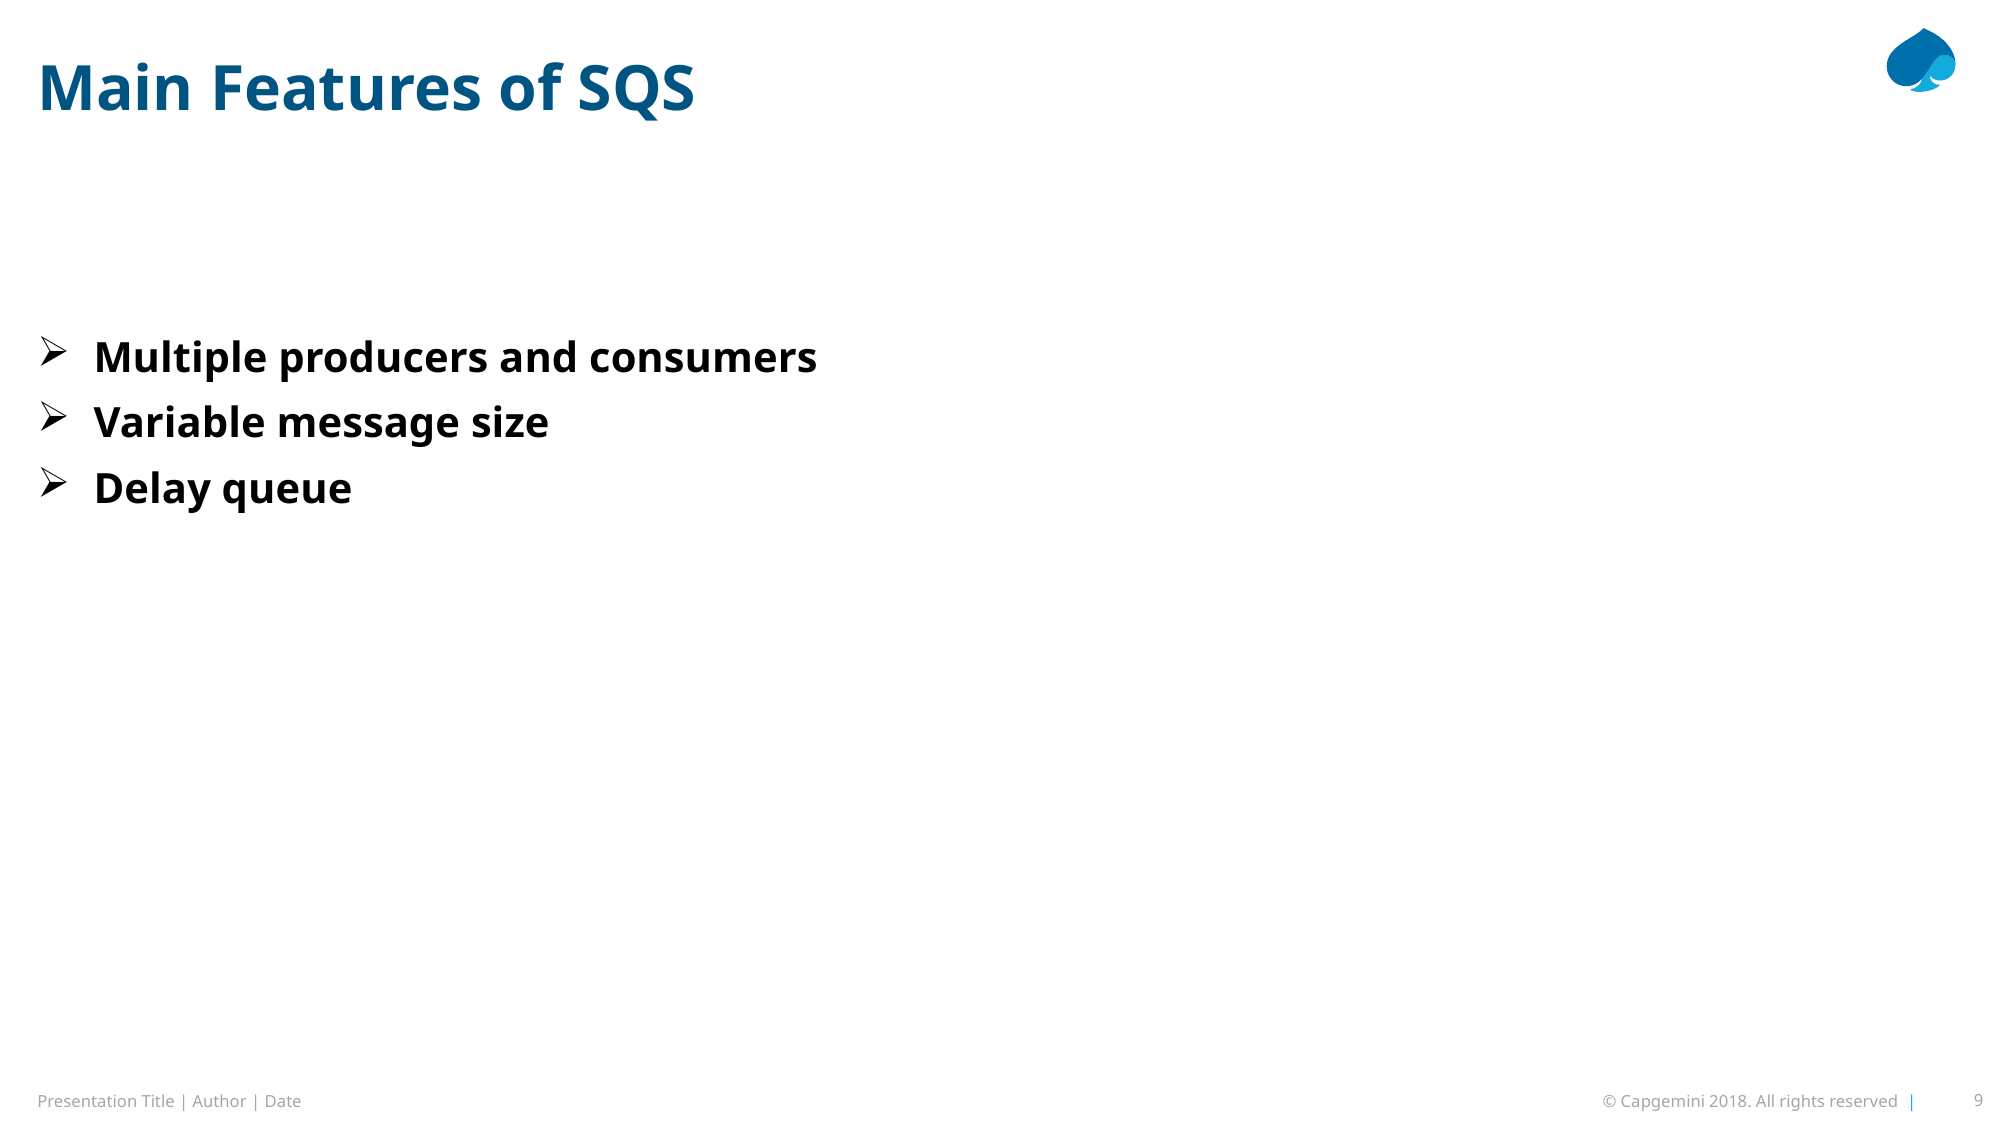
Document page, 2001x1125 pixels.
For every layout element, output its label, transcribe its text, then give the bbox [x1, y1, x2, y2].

list Multiple producers and consumers Variable message size Delay queue [37, 265, 1957, 1031]
title Main Features of SQS [37, 0, 1863, 182]
